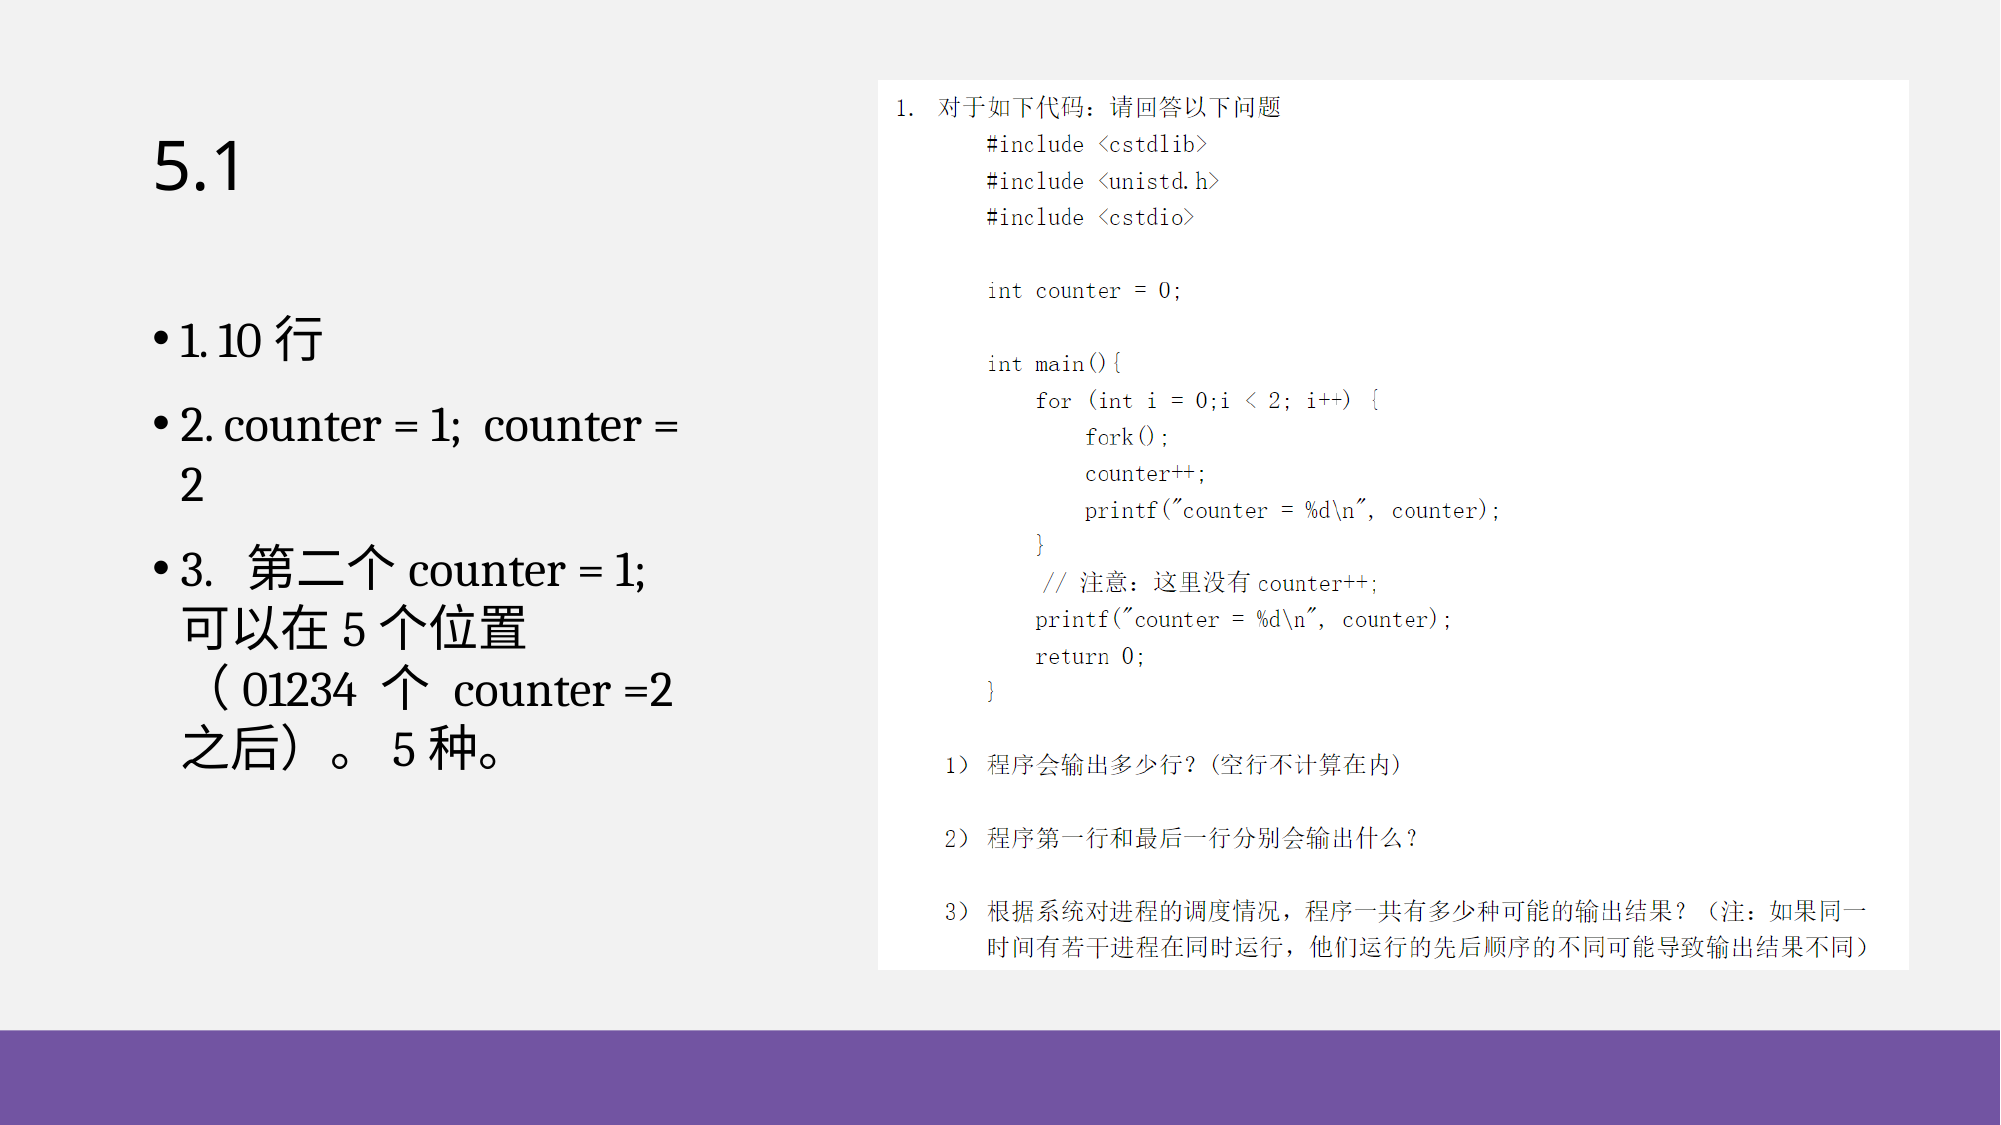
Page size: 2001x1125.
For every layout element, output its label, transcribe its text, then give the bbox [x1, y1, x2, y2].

title 5.1 [137, 59, 1863, 278]
list 1. 10行 2. counter = 1; counter = 2 3. 第二个counter = 1; 可以在5个位置（01234 个 counter =2之后）。5种。 [137, 299, 706, 1014]
picture [878, 80, 1909, 970]
